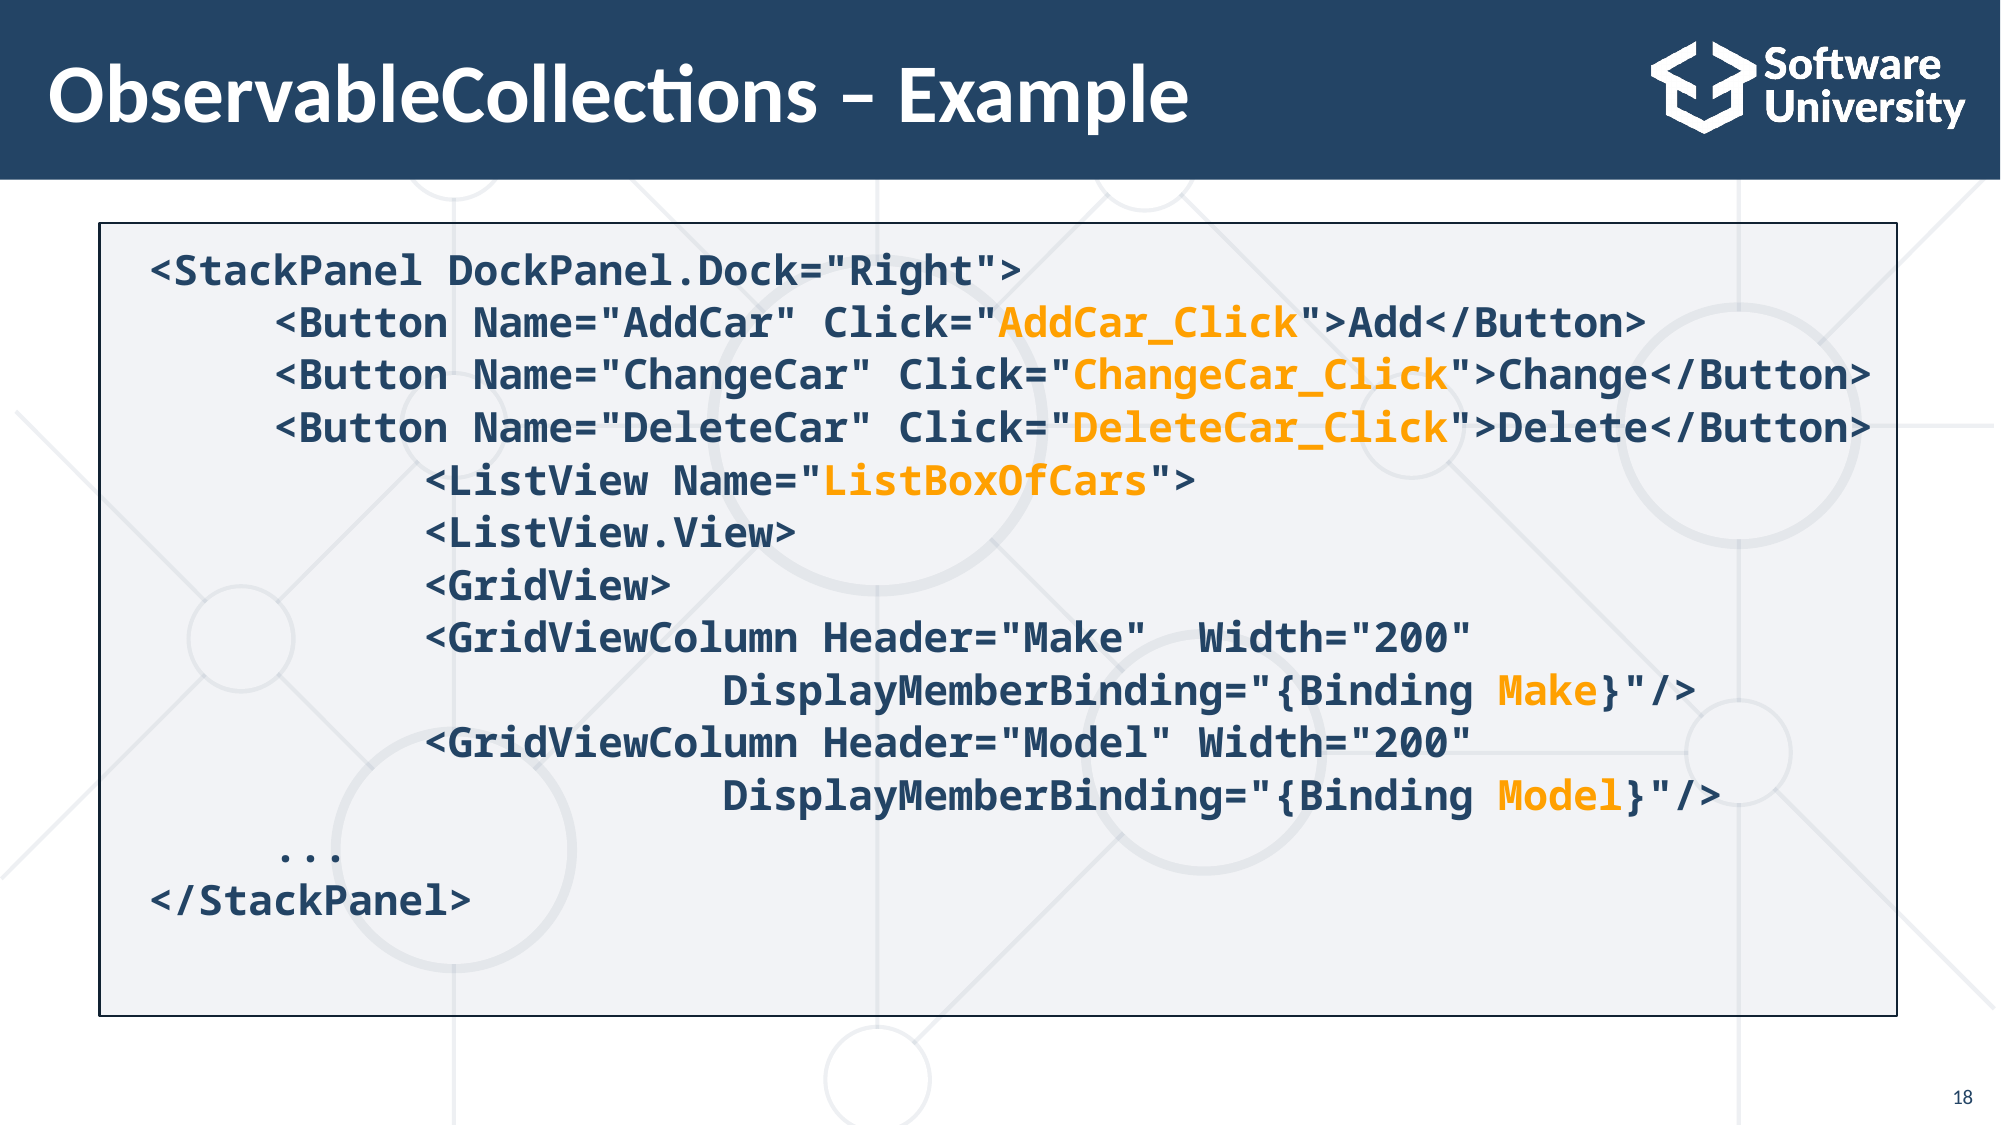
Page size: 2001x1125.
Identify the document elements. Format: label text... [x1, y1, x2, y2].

picture [1651, 41, 1966, 134]
slide_number 18 [1927, 1067, 1989, 1117]
list <StackPanel DockPanel.Dock="Right"> <Button Name="AddCar" Click="AddCar_Click">Add</Button> <Button Name="ChangeCar" Click="ChangeCar_Click">Change</Button> <Button Name="DeleteCar" Click="DeleteCar_Click">Delete</Button> <ListView Name="ListBoxOfCars"> <ListView.View> <GridView> <GridViewColumn Header="Make" Width="200" DisplayMemberBinding="{Binding Make}"/> <GridViewColumn Header="Model" Width="200" DisplayMemberBinding="{Binding Model}"/> ... </StackPanel> [98, 222, 1898, 1017]
title ObservableCollections – Example [31, 16, 1625, 162]
